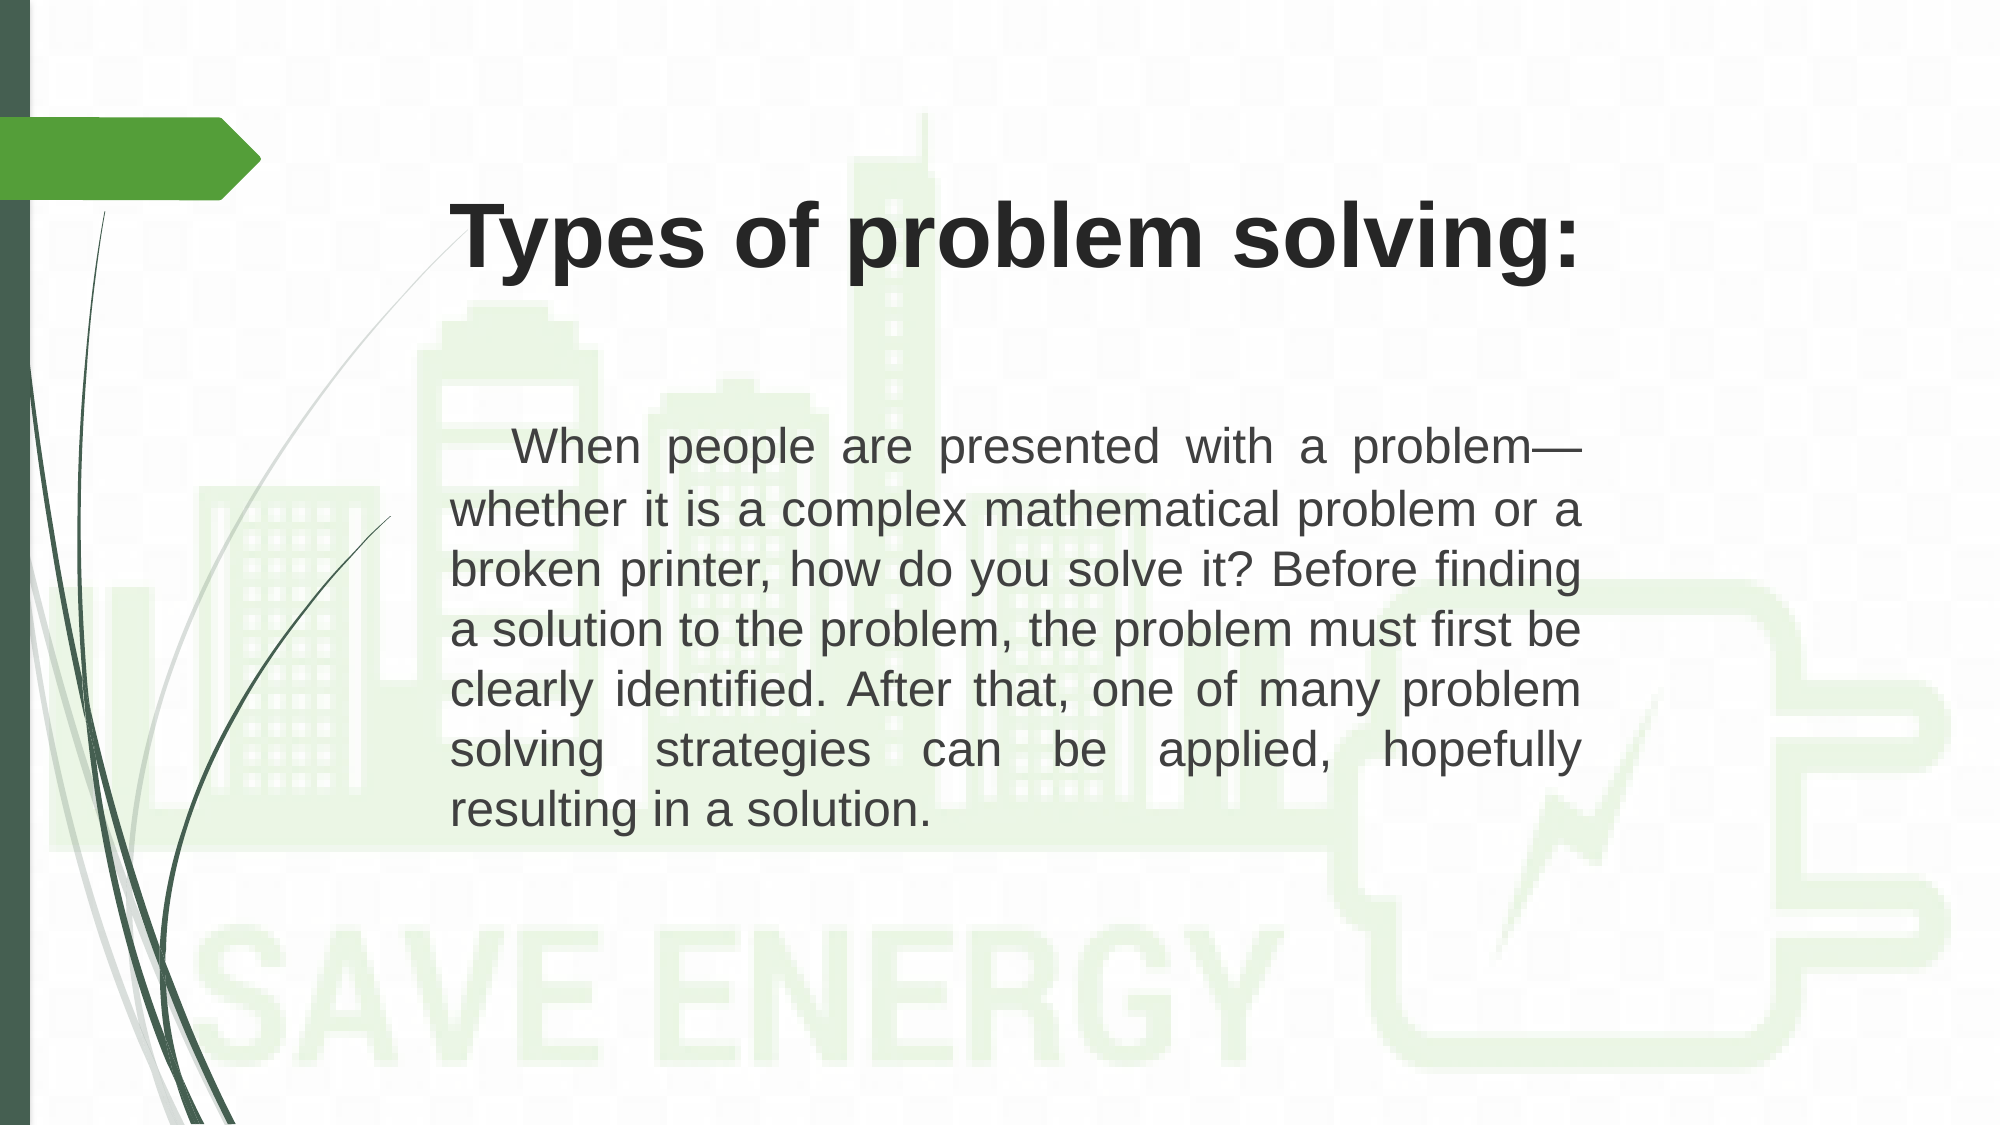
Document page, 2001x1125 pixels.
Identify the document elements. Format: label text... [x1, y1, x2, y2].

title Types of problem solving: [434, 168, 1807, 333]
list When people are presented with a problem—whether it is a complex mathematical problem or a broken printer, how do you solve it? Before finding a solution to the problem, the problem must first be clearly identified. After that, one of many problem solving strategies can be applied, hopefully resulting in a solution. [434, 391, 1598, 1040]
